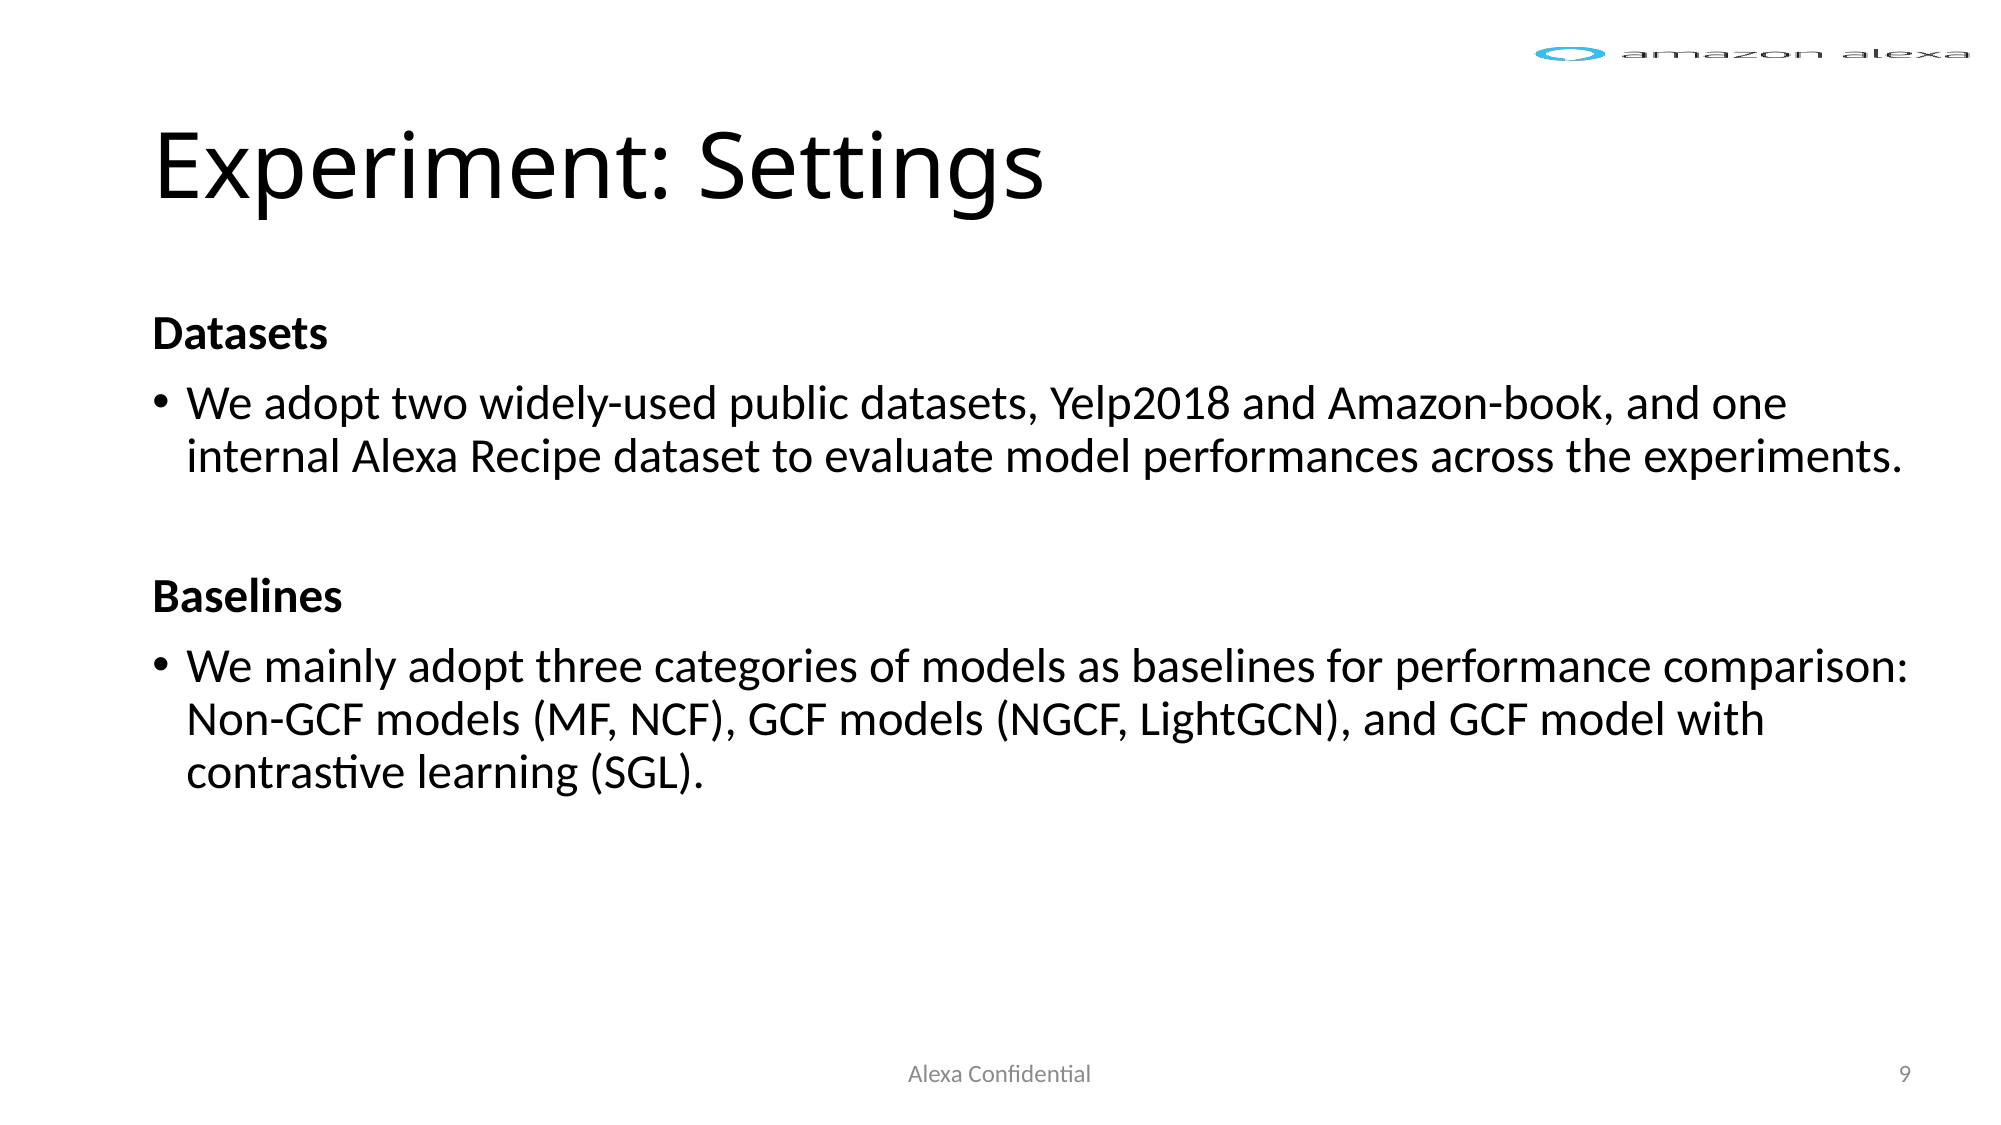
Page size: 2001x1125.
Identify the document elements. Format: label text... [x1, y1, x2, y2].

slide_number 9 [1476, 1042, 1927, 1103]
picture [1476, 0, 2001, 109]
footer Alexa Confidential [662, 1042, 1338, 1103]
list Datasets We adopt two widely-used public datasets, Yelp2018 and Amazon-book, and one internal Alexa Recipe dataset to evaluate model performances across the experiments. Baselines We mainly adopt three categories of models as baselines for performance comparison: Non-GCF models (MF, NCF), GCF models (NGCF, LightGCN), and GCF model with contrastive learning (SGL). [137, 299, 1927, 836]
title Experiment: Settings [137, 59, 1863, 278]
